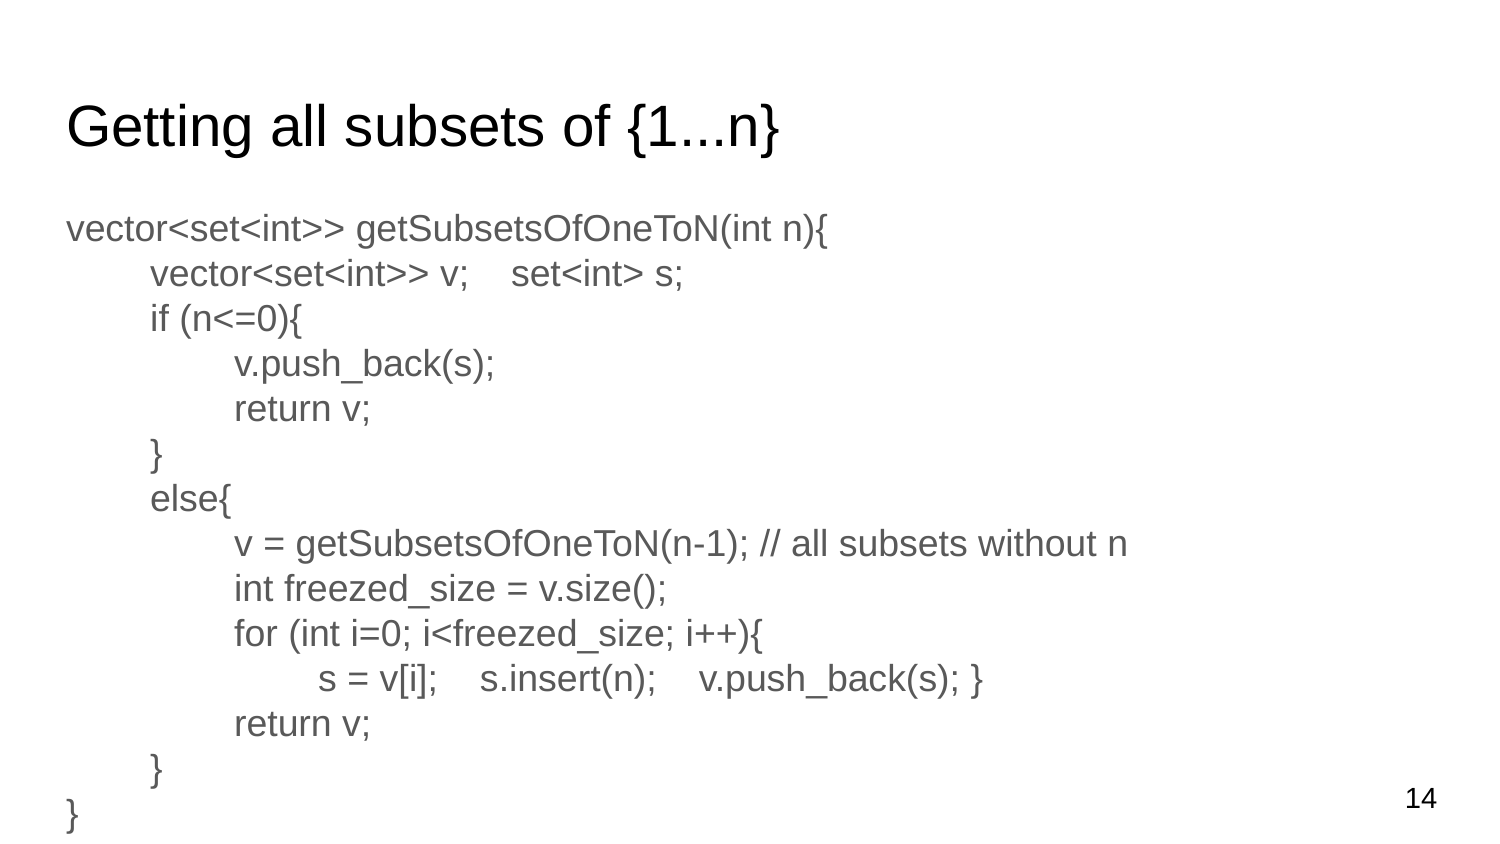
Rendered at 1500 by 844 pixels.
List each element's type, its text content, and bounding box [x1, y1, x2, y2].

list vector<set<int>> getSubsetsOfOneToN(int n){ vector<set<int>> v; set<int> s; if (n<=0){ v.push_back(s); return v; } else{ v = getSubsetsOfOneToN(n-1); // all subsets without n int freezed_size = v.size(); for (int i=0; i<freezed_size; i++){ s = v[i]; s.insert(n); v.push_back(s); } return v; } } [51, 189, 1449, 750]
slide_number ‹#› [1389, 764, 1480, 830]
title Getting all subsets of {1...n} [51, 72, 1449, 167]
